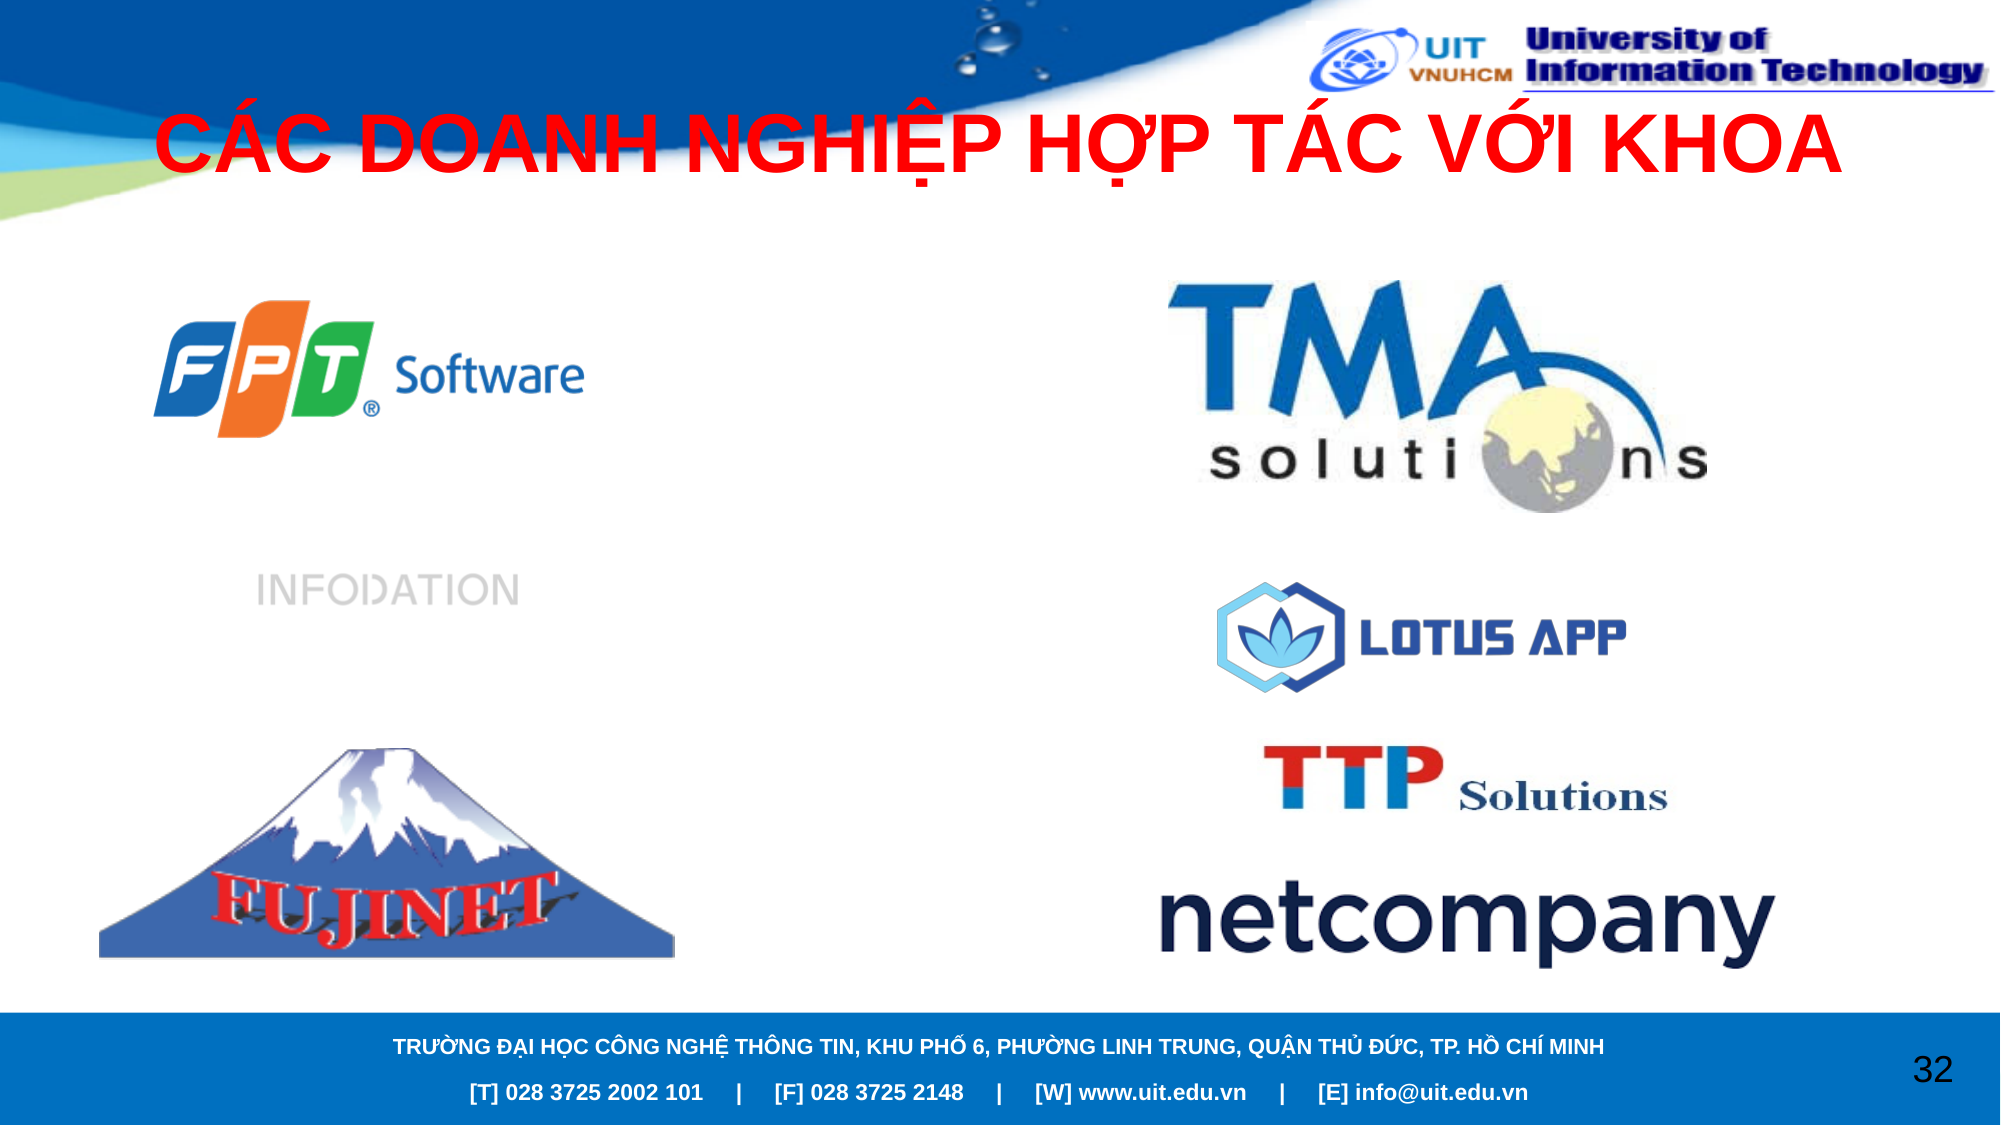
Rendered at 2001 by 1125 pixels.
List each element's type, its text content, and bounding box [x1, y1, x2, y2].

picture [0, 0, 2001, 1125]
title CÁC DOANH NGHIỆP HỢP TÁC VỚI KHOA [99, 45, 1900, 233]
